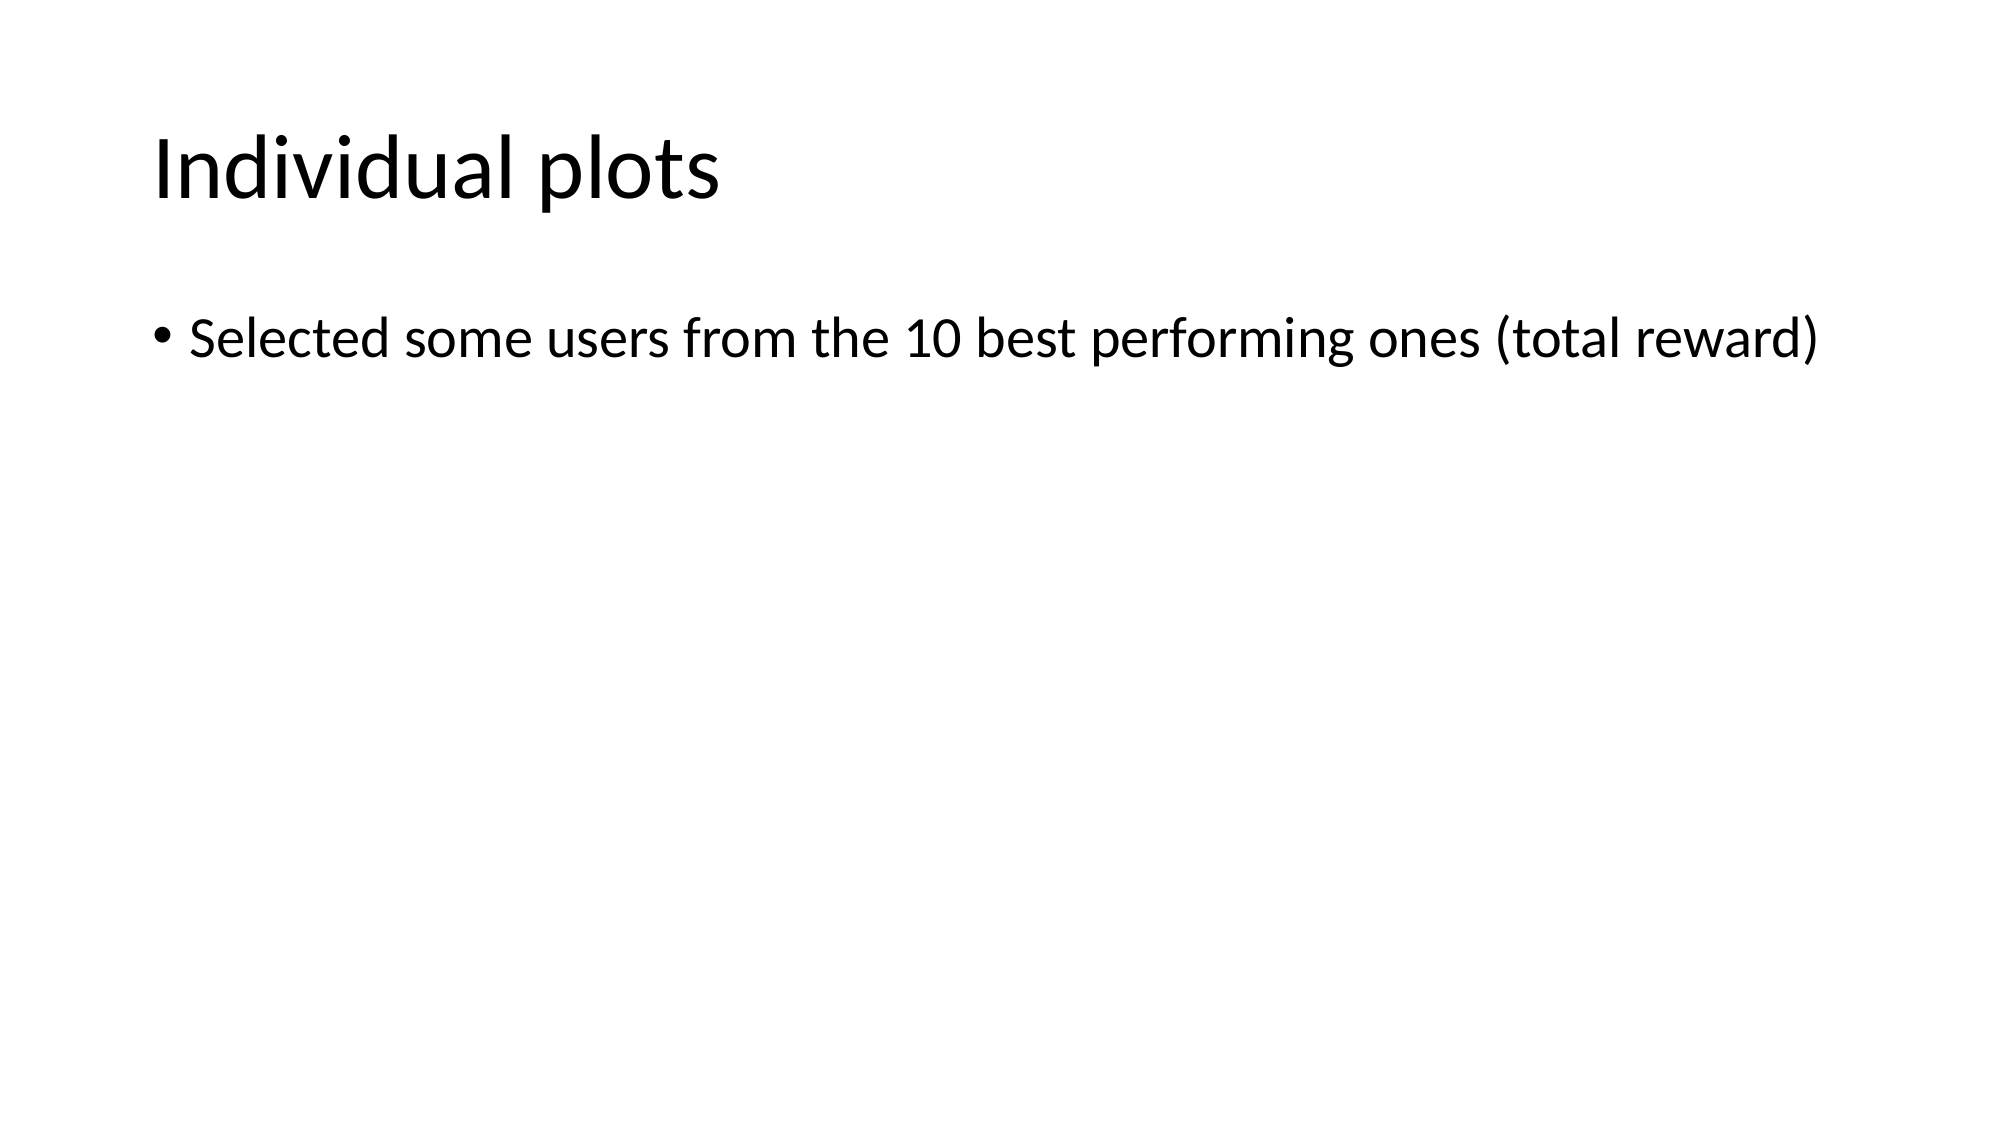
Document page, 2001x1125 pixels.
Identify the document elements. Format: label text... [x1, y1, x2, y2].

list Selected some users from the 10 best performing ones (total reward) [137, 299, 1863, 1014]
title Individual plots [137, 59, 1863, 278]
